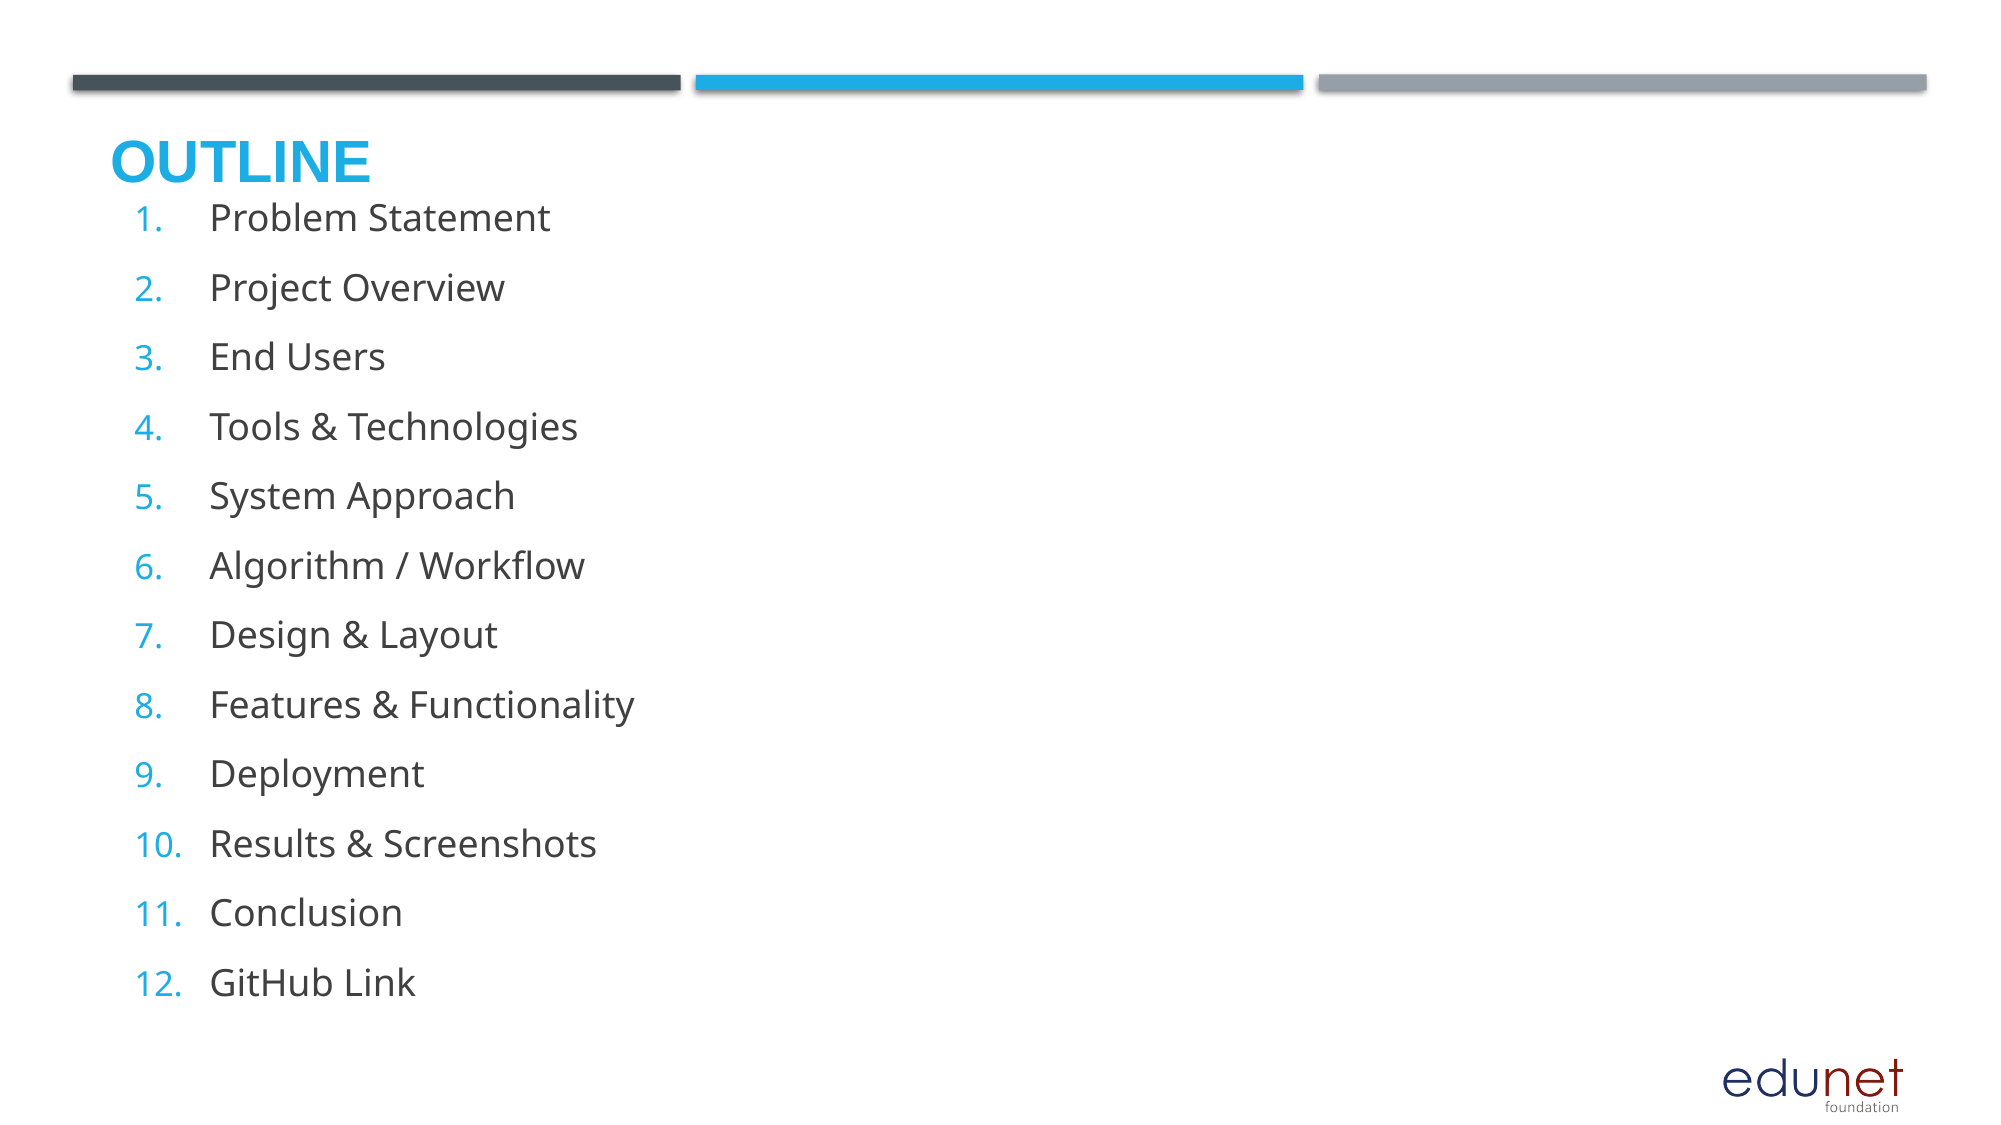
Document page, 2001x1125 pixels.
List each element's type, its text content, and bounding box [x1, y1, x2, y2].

picture [1719, 1056, 1905, 1116]
title OUTLINE [95, 115, 1905, 203]
list Problem Statement Project Overview End Users Tools & Technologies System Approach Algorithm / Workflow Design & Layout Features & Functionality Deployment Results & Screenshots Conclusion GitHub Link [95, 182, 792, 1012]
